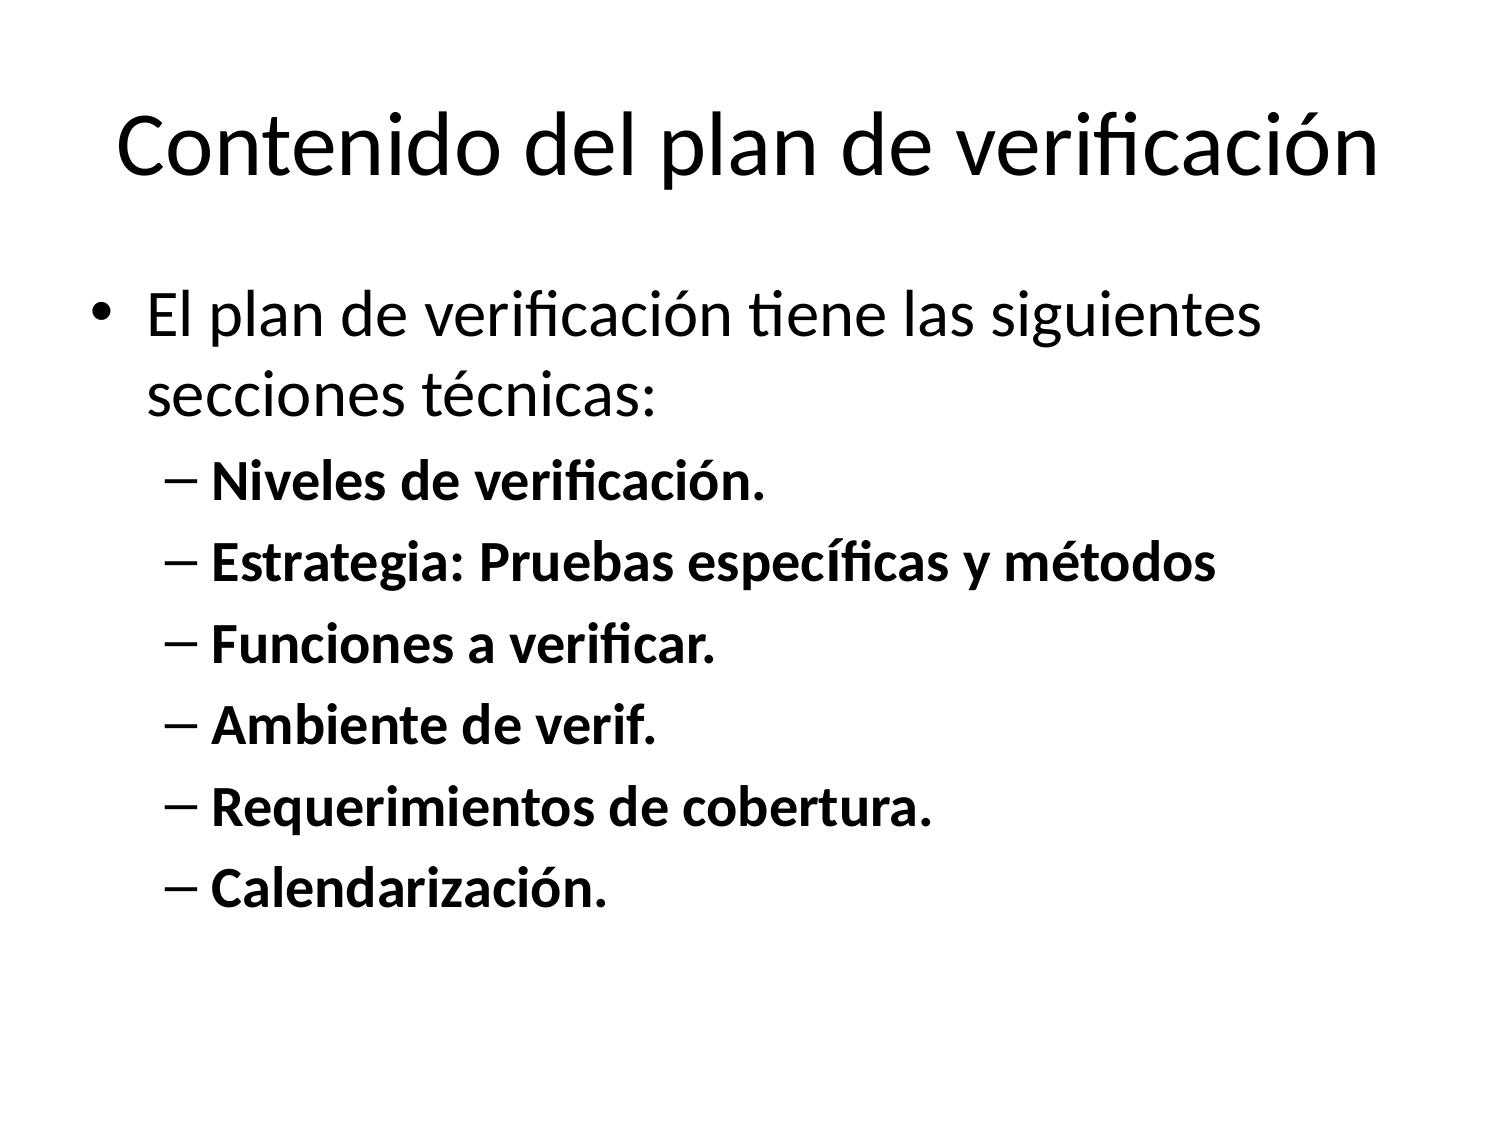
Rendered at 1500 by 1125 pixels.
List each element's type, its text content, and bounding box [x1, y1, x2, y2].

list El plan de verificación tiene las siguientes secciones técnicas: Niveles de verificación. Estrategia: Pruebas específicas y métodos Funciones a verificar. Ambiente de verif. Requerimientos de cobertura. Calendarización. [75, 262, 1425, 1075]
title Contenido del plan de verificación [75, 45, 1425, 233]
